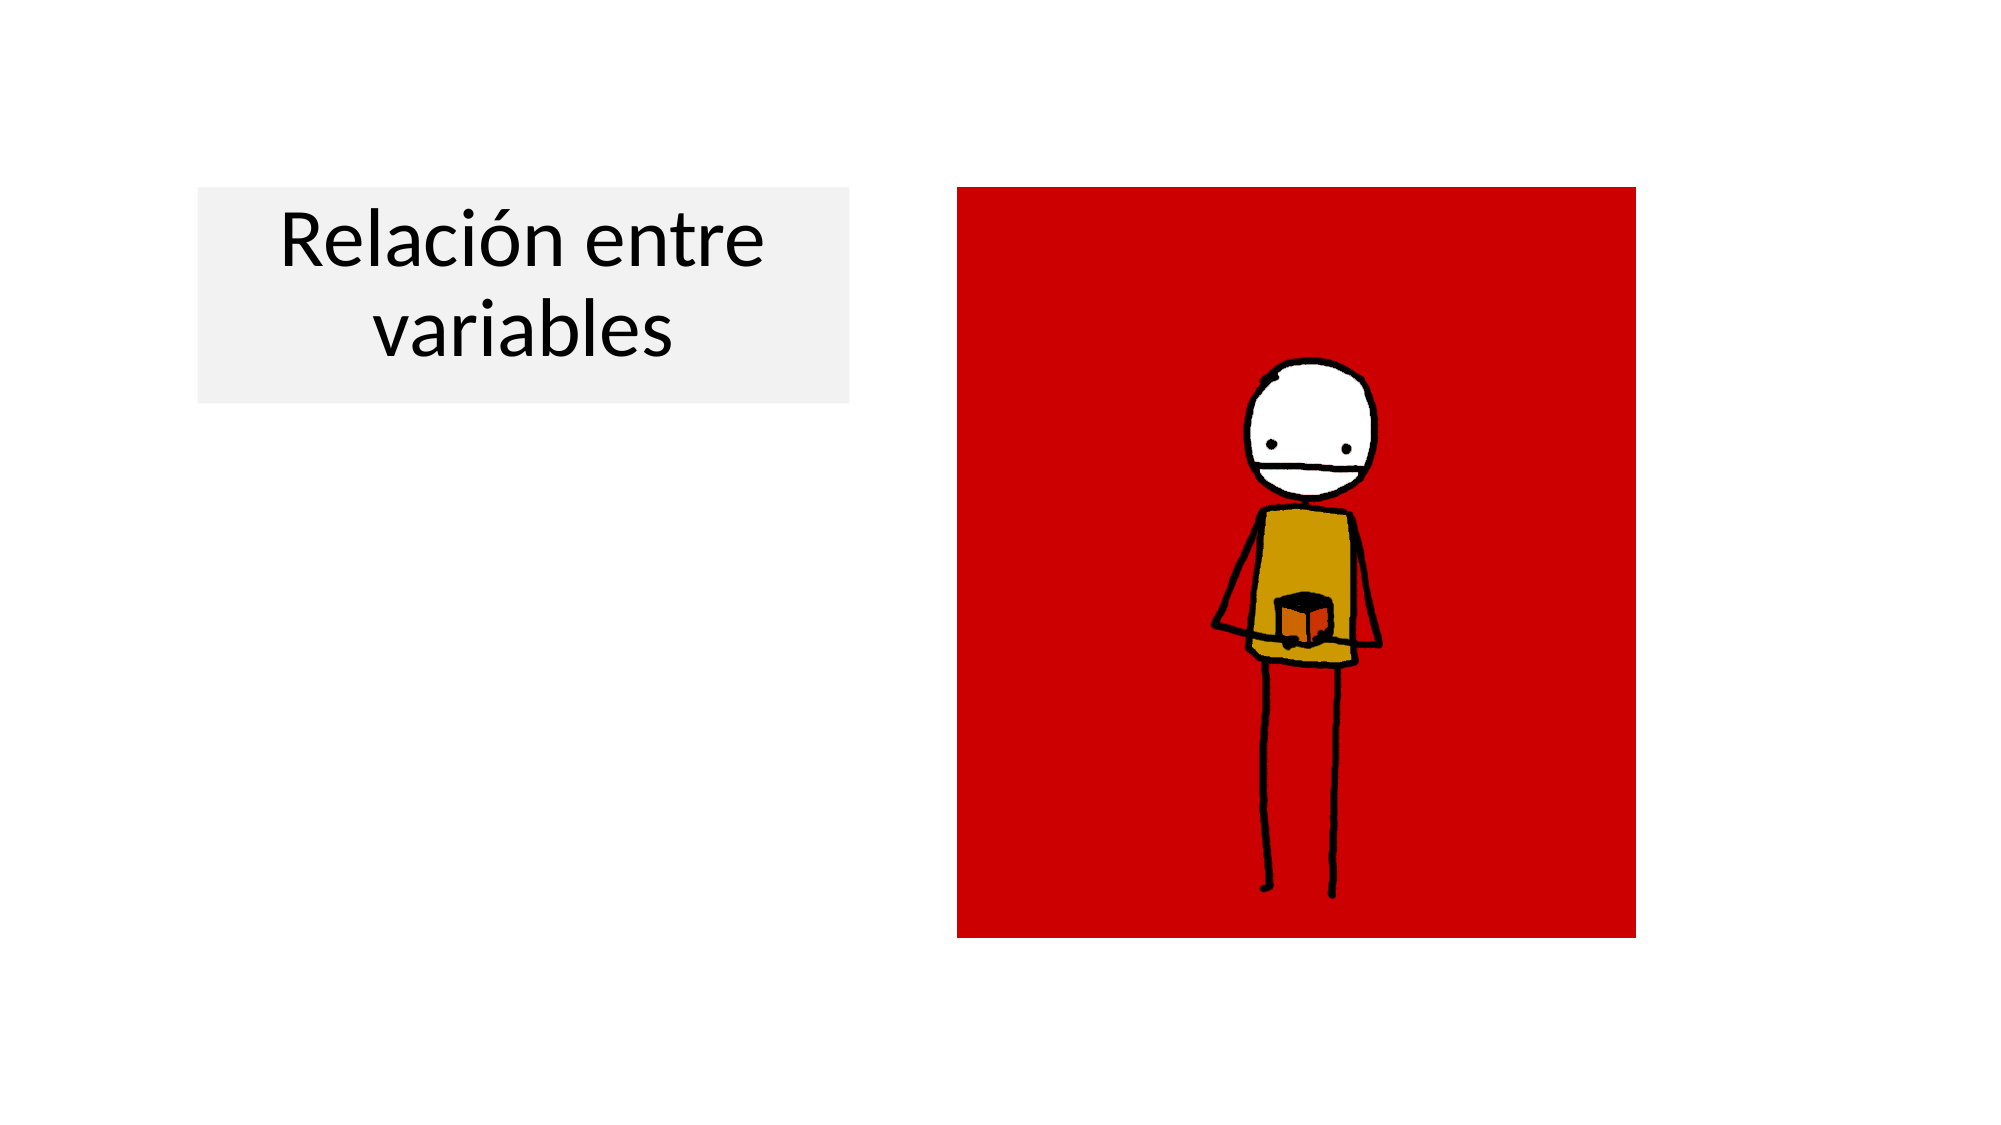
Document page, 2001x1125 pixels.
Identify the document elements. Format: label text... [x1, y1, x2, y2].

picture [957, 187, 1636, 938]
text_box Relación entre variables [197, 187, 850, 404]
